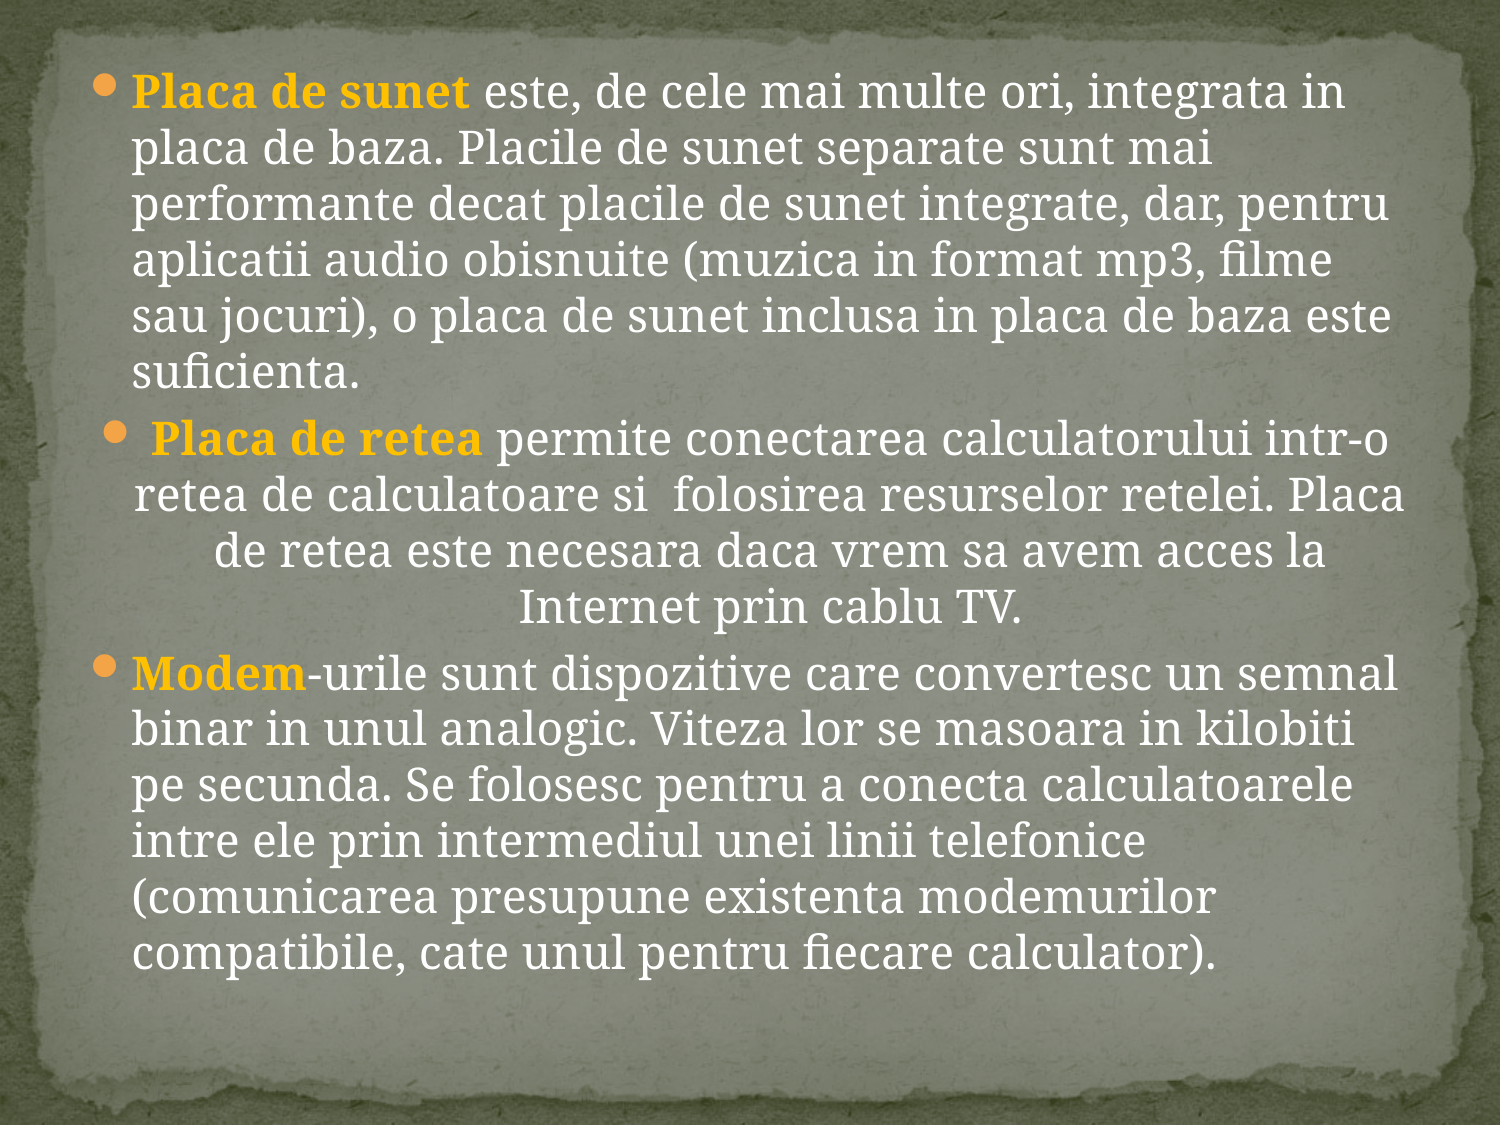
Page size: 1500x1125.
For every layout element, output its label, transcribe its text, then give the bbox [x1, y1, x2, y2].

list Placa de sunet este, de cele mai multe ori, integrata in placa de baza. Placile de sunet separate sunt mai performante decat placile de sunet integrate, dar, pentru aplicatii audio obisnuite (muzica in format mp3, filme sau jocuri), o placa de sunet inclusa in placa de baza este suficienta. Placa de retea permite conectarea calculatorului intr-o retea de calculatoare si folosirea resurselor retelei. Placa de retea este necesara daca vrem sa avem acces la Internet prin cablu TV. Modem-urile sunt dispozitive care convertesc un semnal binar in unul analogic. Viteza lor se masoara in kilobiti pe secunda. Se folosesc pentru a conecta calculatoarele intre ele prin intermediul unei linii telefonice (comunicarea presupune existenta modemurilor compatibile, cate unul pentru fiecare calculator). [75, 54, 1425, 1000]
